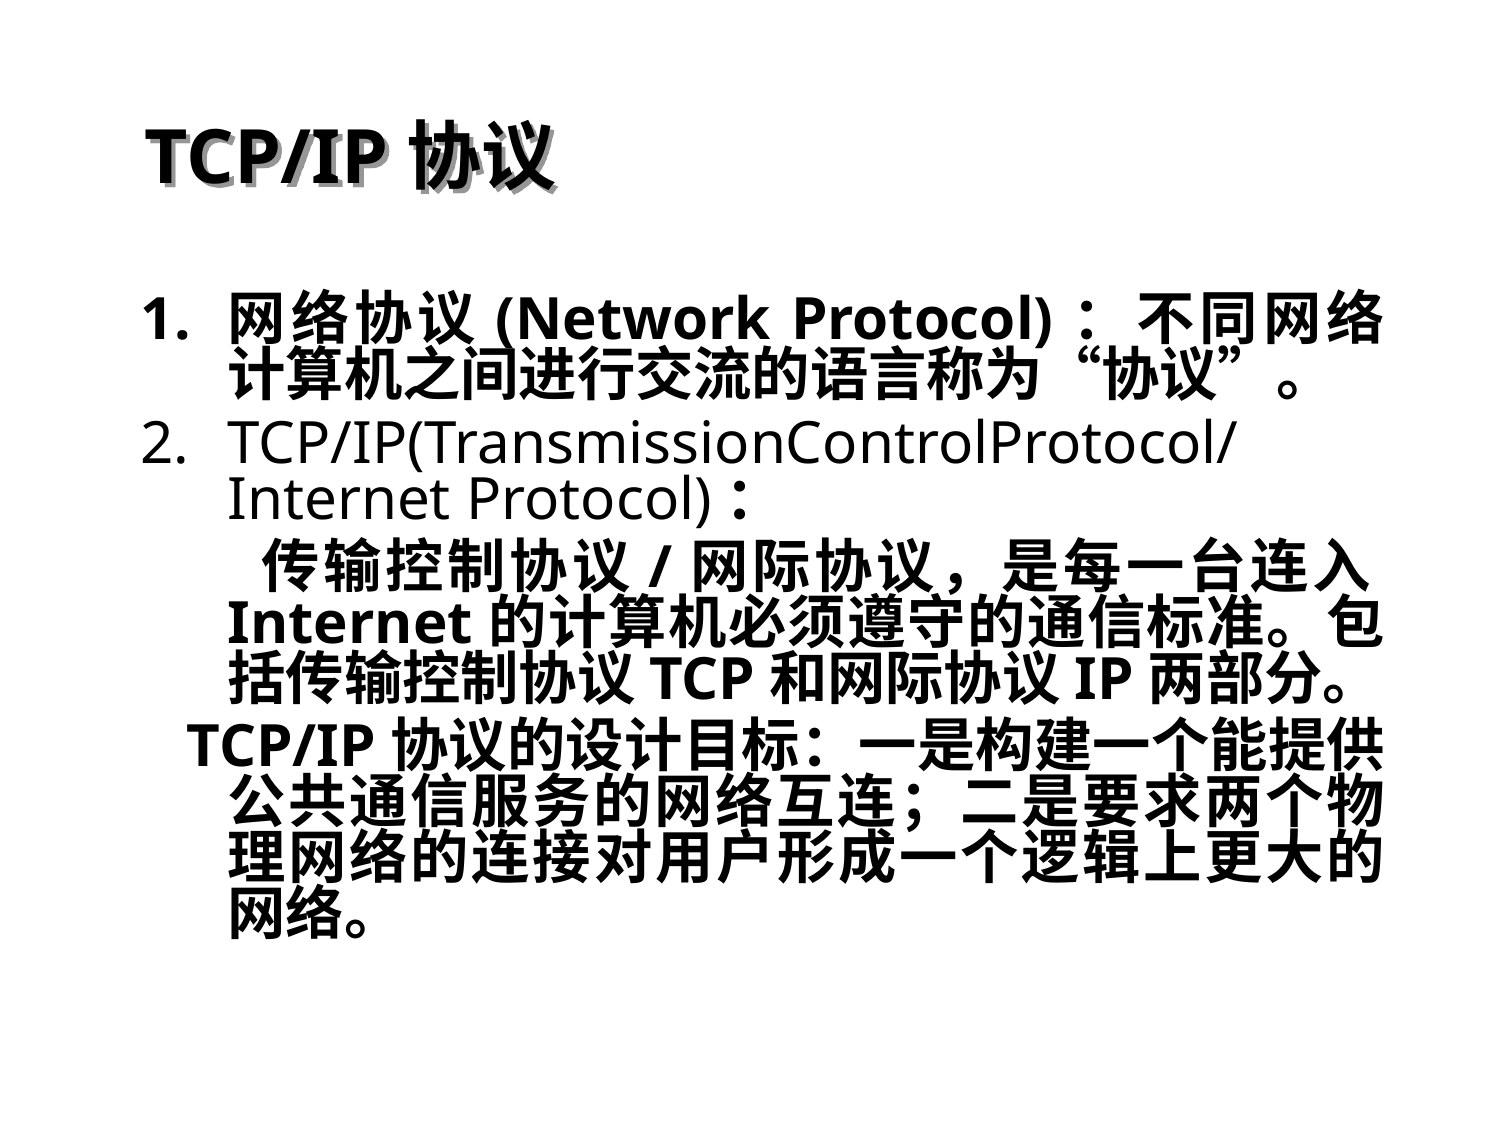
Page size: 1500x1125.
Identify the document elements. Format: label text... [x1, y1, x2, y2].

title TCP/IP协议 [129, 62, 1450, 244]
list 网络协议(Network Protocol)：不同网络计算机之间进行交流的语言称为“协议”。 TCP/IP(TransmissionControlProtocol/Internet Protocol)： 传输控制协议/网际协议，是每一台连入Internet的计算机必须遵守的通信标准。包括传输控制协议TCP和网际协议IP两部分。 TCP/IP协议的设计目标：一是构建一个能提供公共通信服务的网络互连；二是要求两个物理网络的连接对用户形成一个逻辑上更大的网络。 [125, 287, 1400, 1050]
